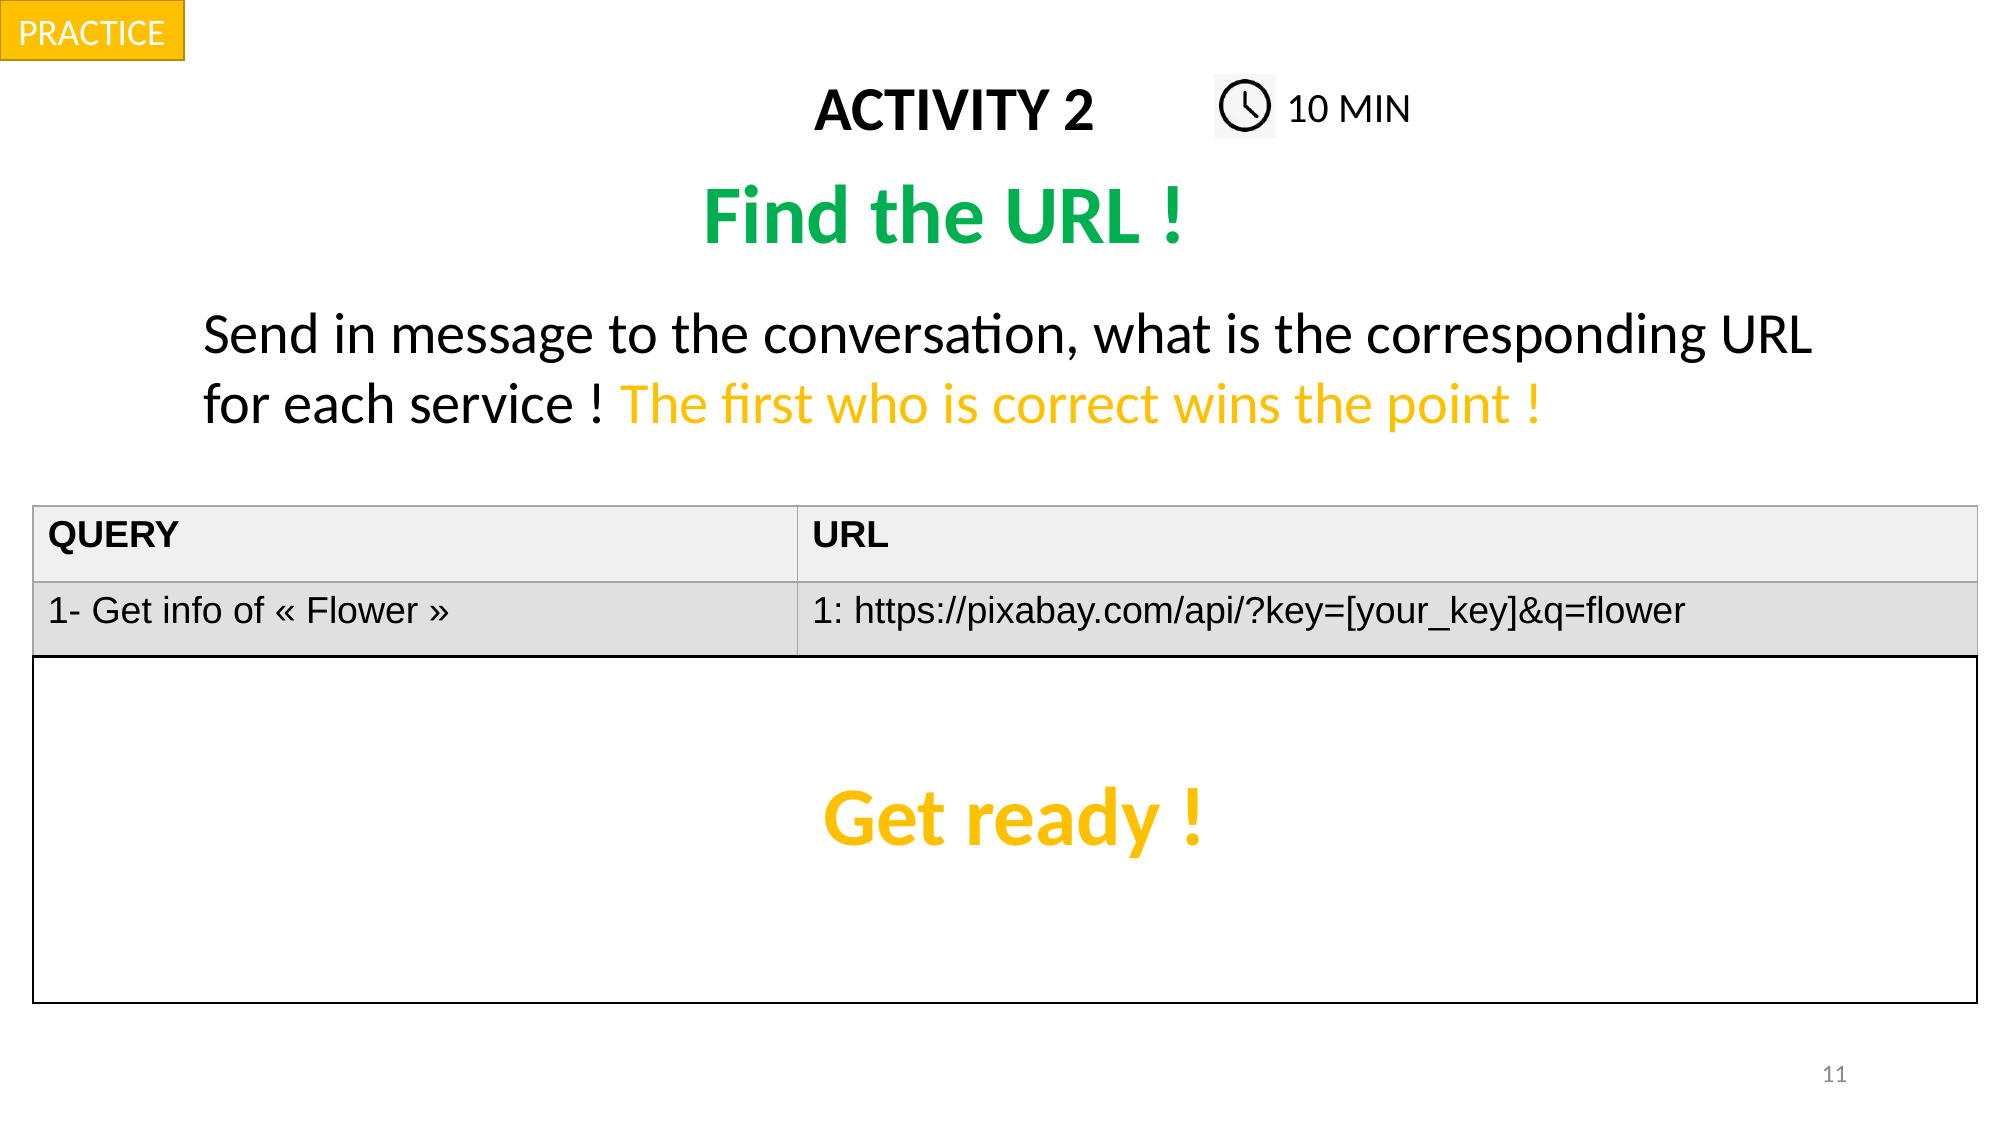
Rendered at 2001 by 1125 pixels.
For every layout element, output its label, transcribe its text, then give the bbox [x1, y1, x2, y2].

text_box [32, 656, 1978, 1004]
picture [1214, 74, 1276, 139]
table_header URL [798, 507, 1977, 581]
text_box ACTIVITY 2 [797, 60, 1113, 151]
text_box Send in message to the conversation, what is the corresponding URL for each service ! The first who is correct wins the point ! [188, 287, 1863, 443]
table_cell 1: https://pixabay.com/api/?key=[your_key]&q=flower [798, 583, 1977, 656]
text_box 10 MIN [1270, 72, 1427, 138]
table_cell 1- Get info of « Flower » [34, 583, 797, 656]
table_header QUERY [34, 507, 797, 581]
text_box PRACTICE [0, 0, 184, 60]
slide_number 11 [1412, 1042, 1863, 1103]
text_box Find the URL ! [685, 152, 1205, 268]
text_box Get ready ! [797, 754, 1233, 870]
